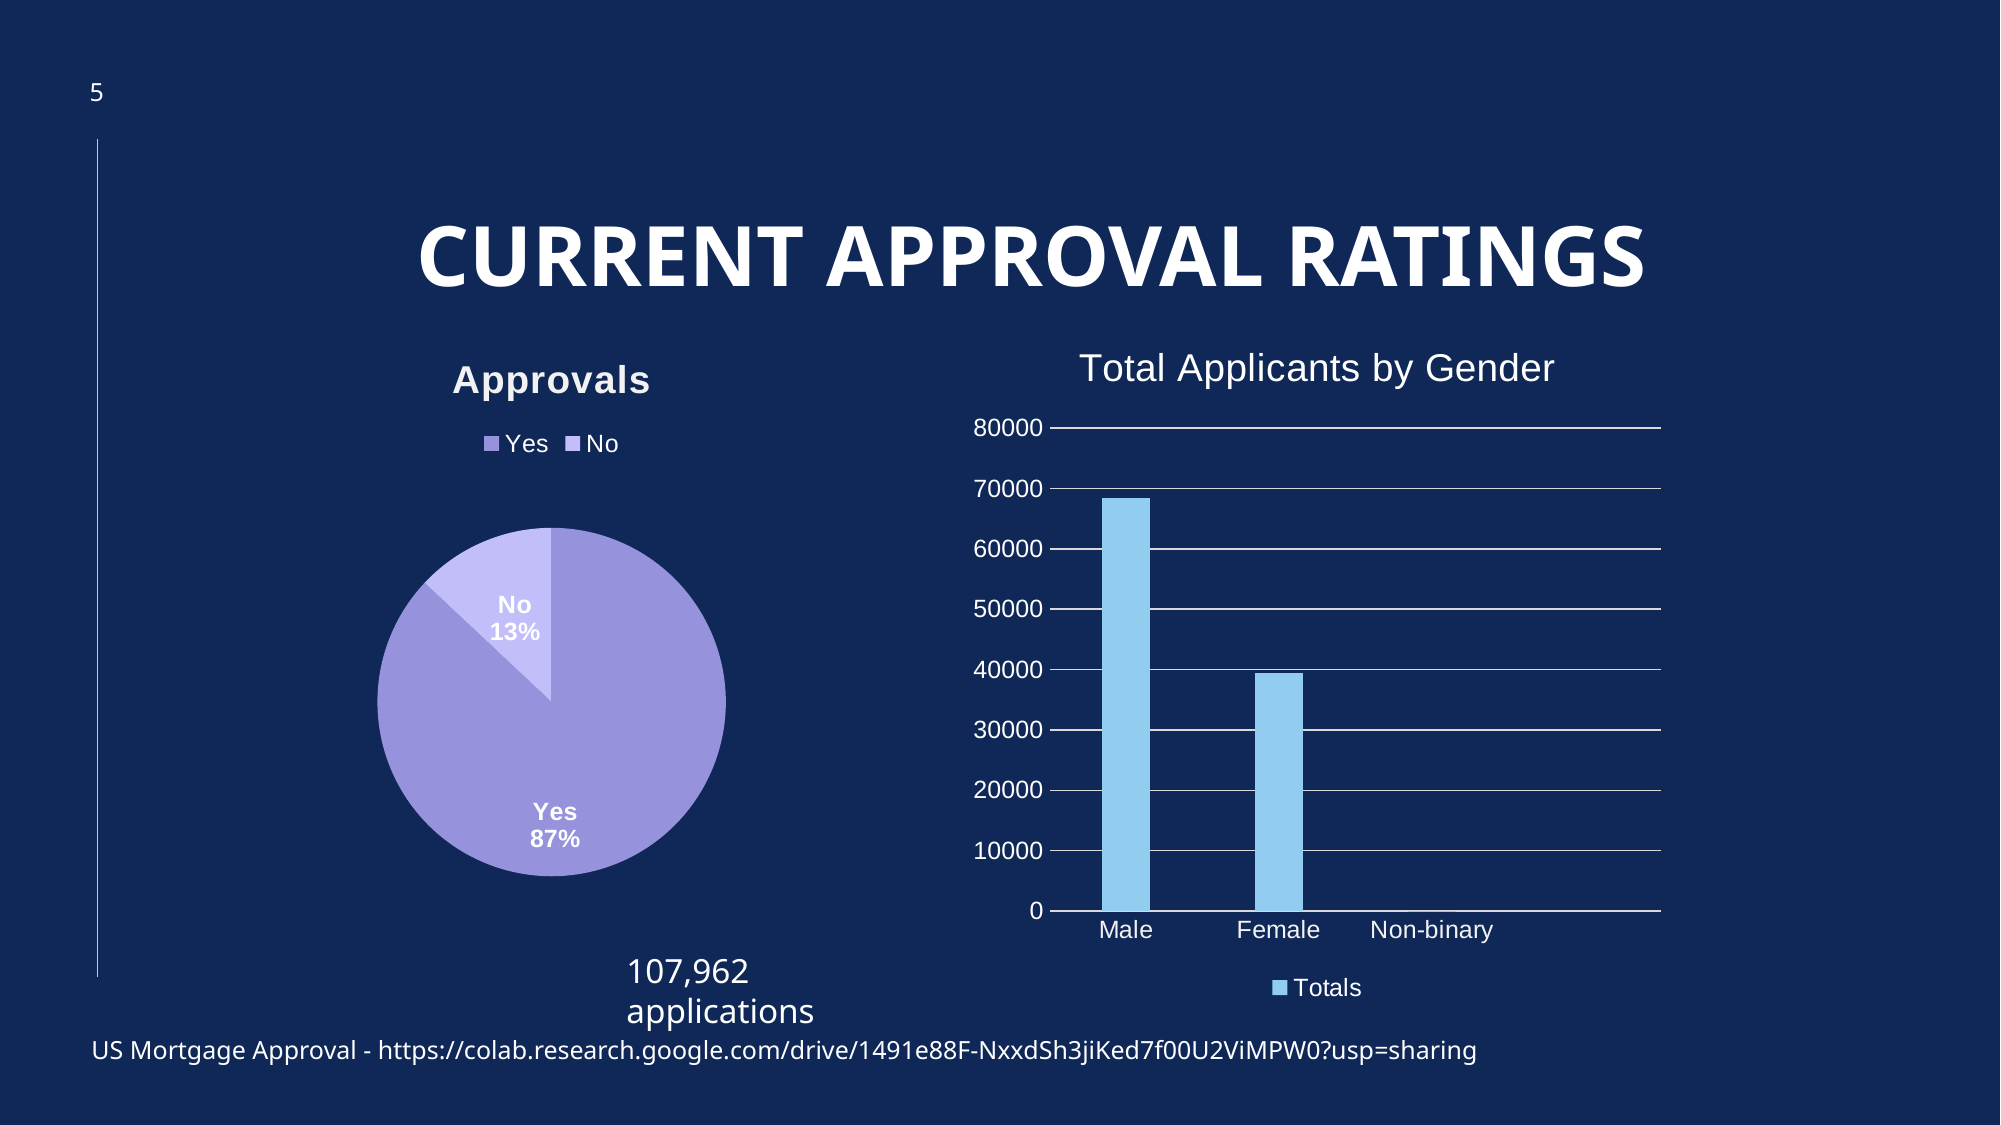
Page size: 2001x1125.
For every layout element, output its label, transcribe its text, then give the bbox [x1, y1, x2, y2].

chart [154, 325, 949, 942]
text_box 107,962 applications [611, 949, 924, 1038]
footer US Mortgage Approval - https://colab.research.google.com/drive/1491e88F-NxxdSh3jiKed7f00U2ViMPW0?usp=sharing [76, 1038, 1737, 1061]
slide_number ‹#› [53, 67, 140, 119]
chart [958, 311, 1676, 1008]
title CURRENT APPROVAL RATINGS [139, 136, 1925, 312]
